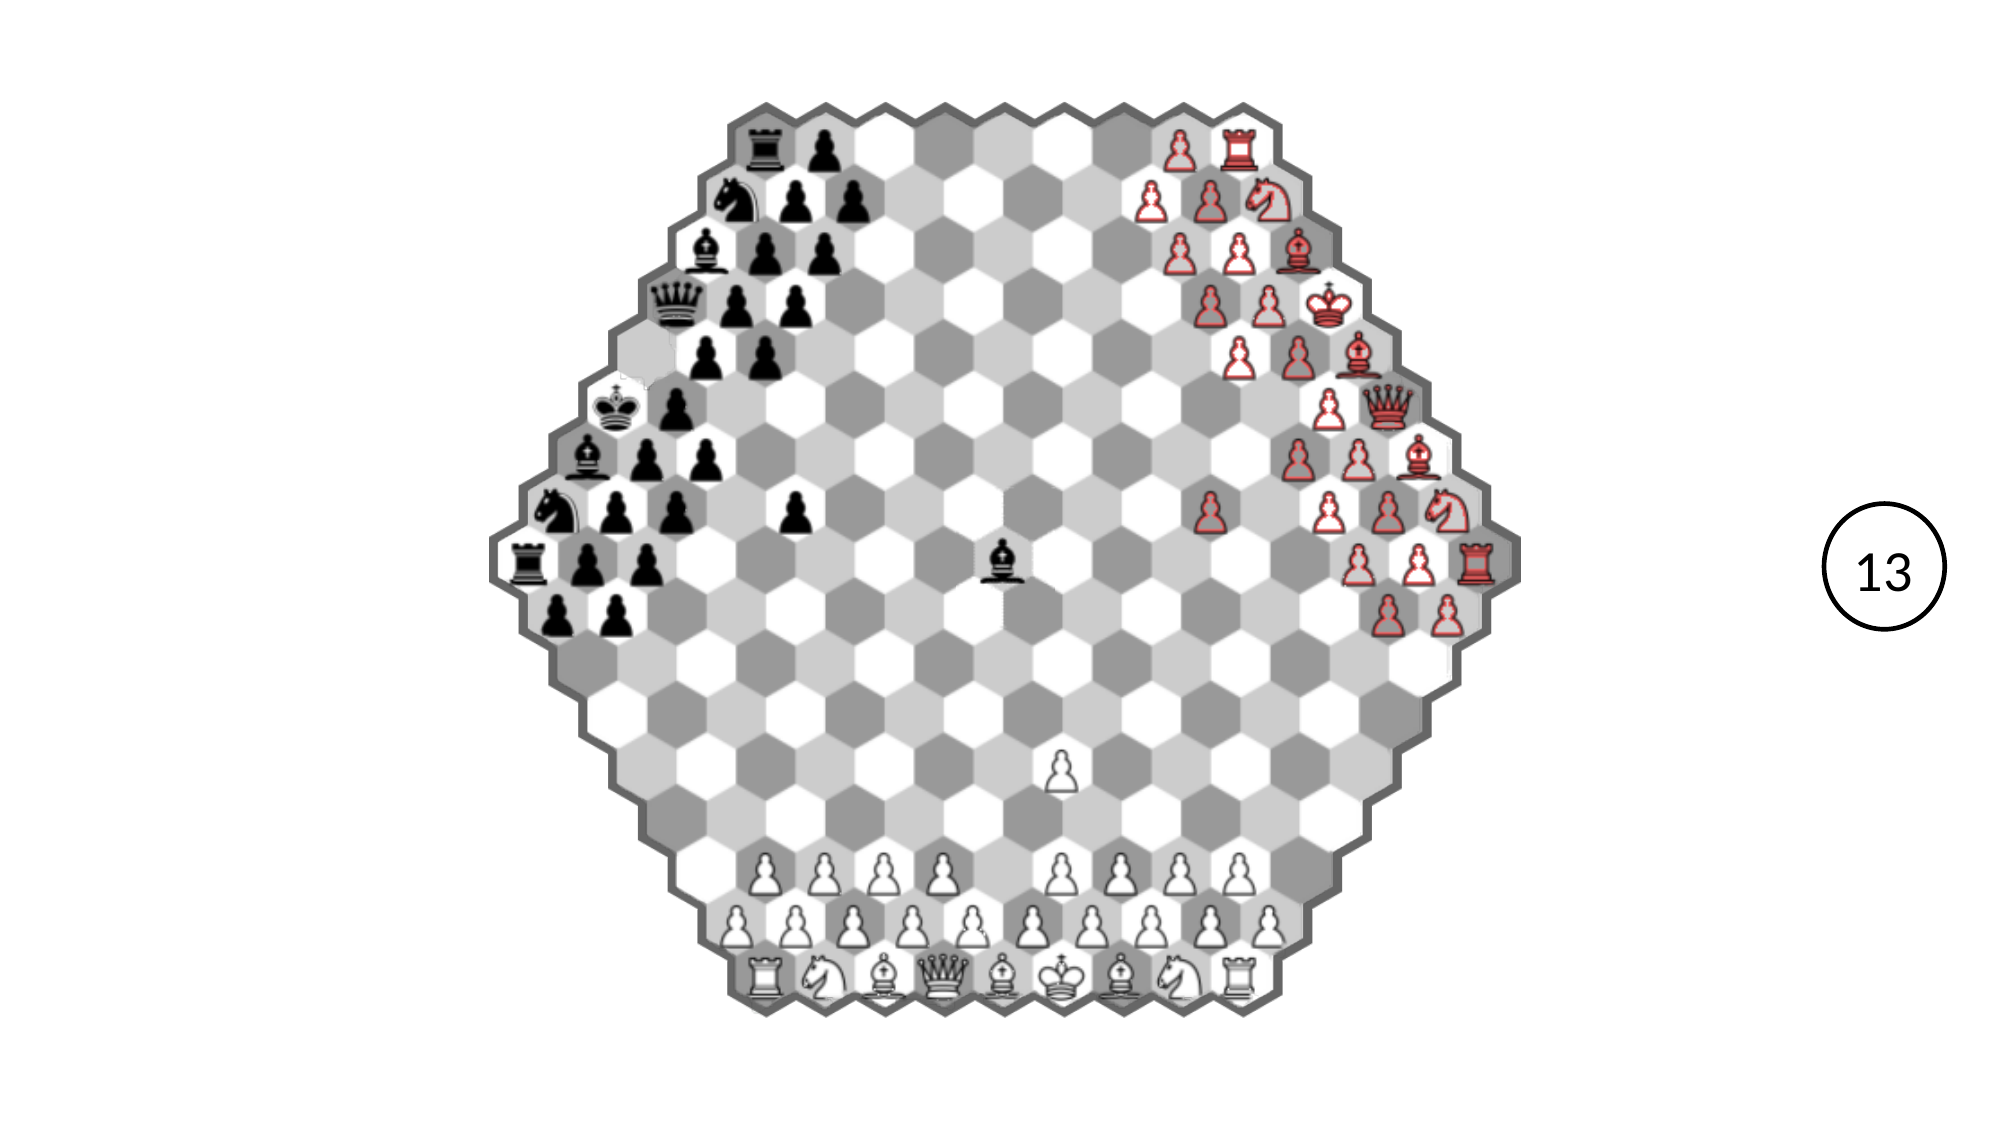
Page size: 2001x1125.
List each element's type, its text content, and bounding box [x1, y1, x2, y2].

text_box [1840, 611, 1929, 631]
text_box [456, 81, 1544, 1044]
text_box [1823, 502, 1946, 610]
text_box 13 [1838, 525, 1930, 611]
